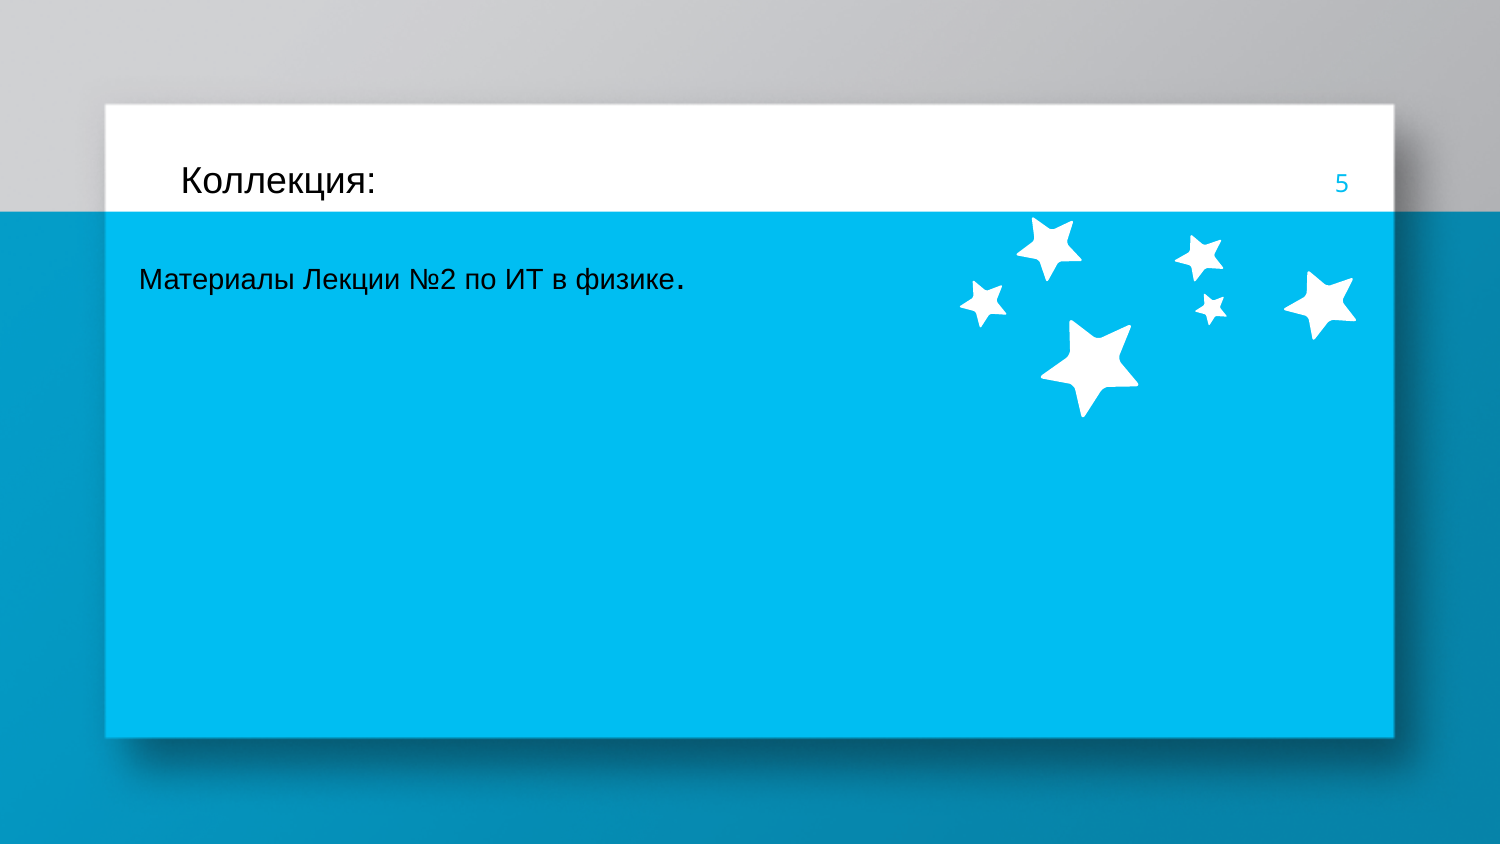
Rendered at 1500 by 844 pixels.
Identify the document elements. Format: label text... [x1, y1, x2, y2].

slide_number 5 [1336, 106, 1364, 217]
text_box Материалы Лекции №2 по ИТ в физике. [123, 244, 854, 699]
text_box [1016, 217, 1082, 282]
text_box [1284, 271, 1356, 340]
text_box [1195, 293, 1227, 326]
text_box [959, 280, 1007, 328]
text_box Коллекция: [165, 106, 1336, 217]
picture [0, 0, 1500, 211]
text_box [1174, 235, 1224, 282]
text_box [1040, 320, 1139, 418]
